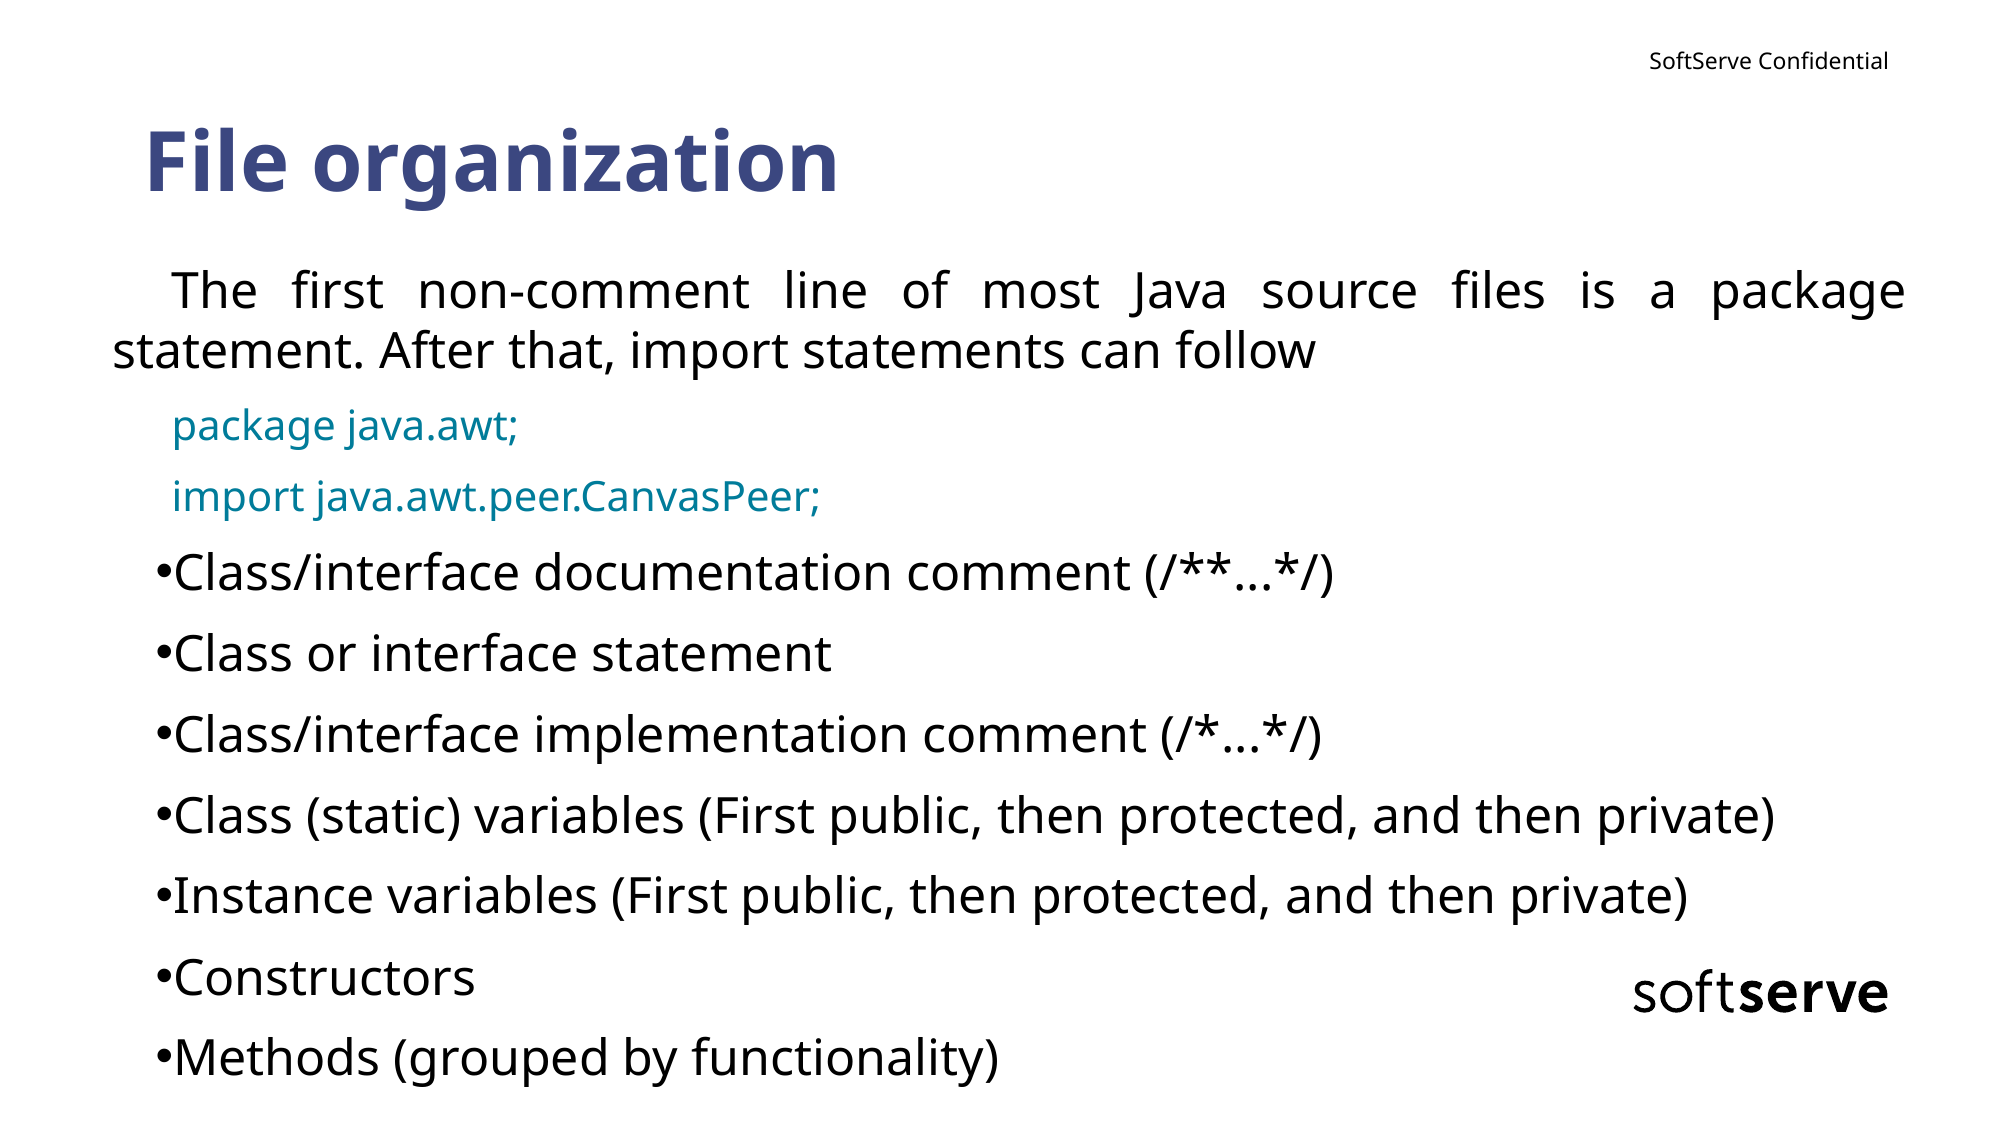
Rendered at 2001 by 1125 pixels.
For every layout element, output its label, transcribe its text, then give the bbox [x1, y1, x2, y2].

title File organization [143, 112, 1888, 221]
list The first non-comment line of most Java source files is a package statement. After that, import statements can follow package java.awt; import java.awt.peer.CanvasPeer; Class/interface documentation comment (/**...*/) Class or interface statement Class/interface implementation comment (/*...*/) Class (static) variables (First public, then protected, and then private) Instance variables (First public, then protected, and then private) Constructors Methods (grouped by functionality) [112, 250, 1923, 963]
